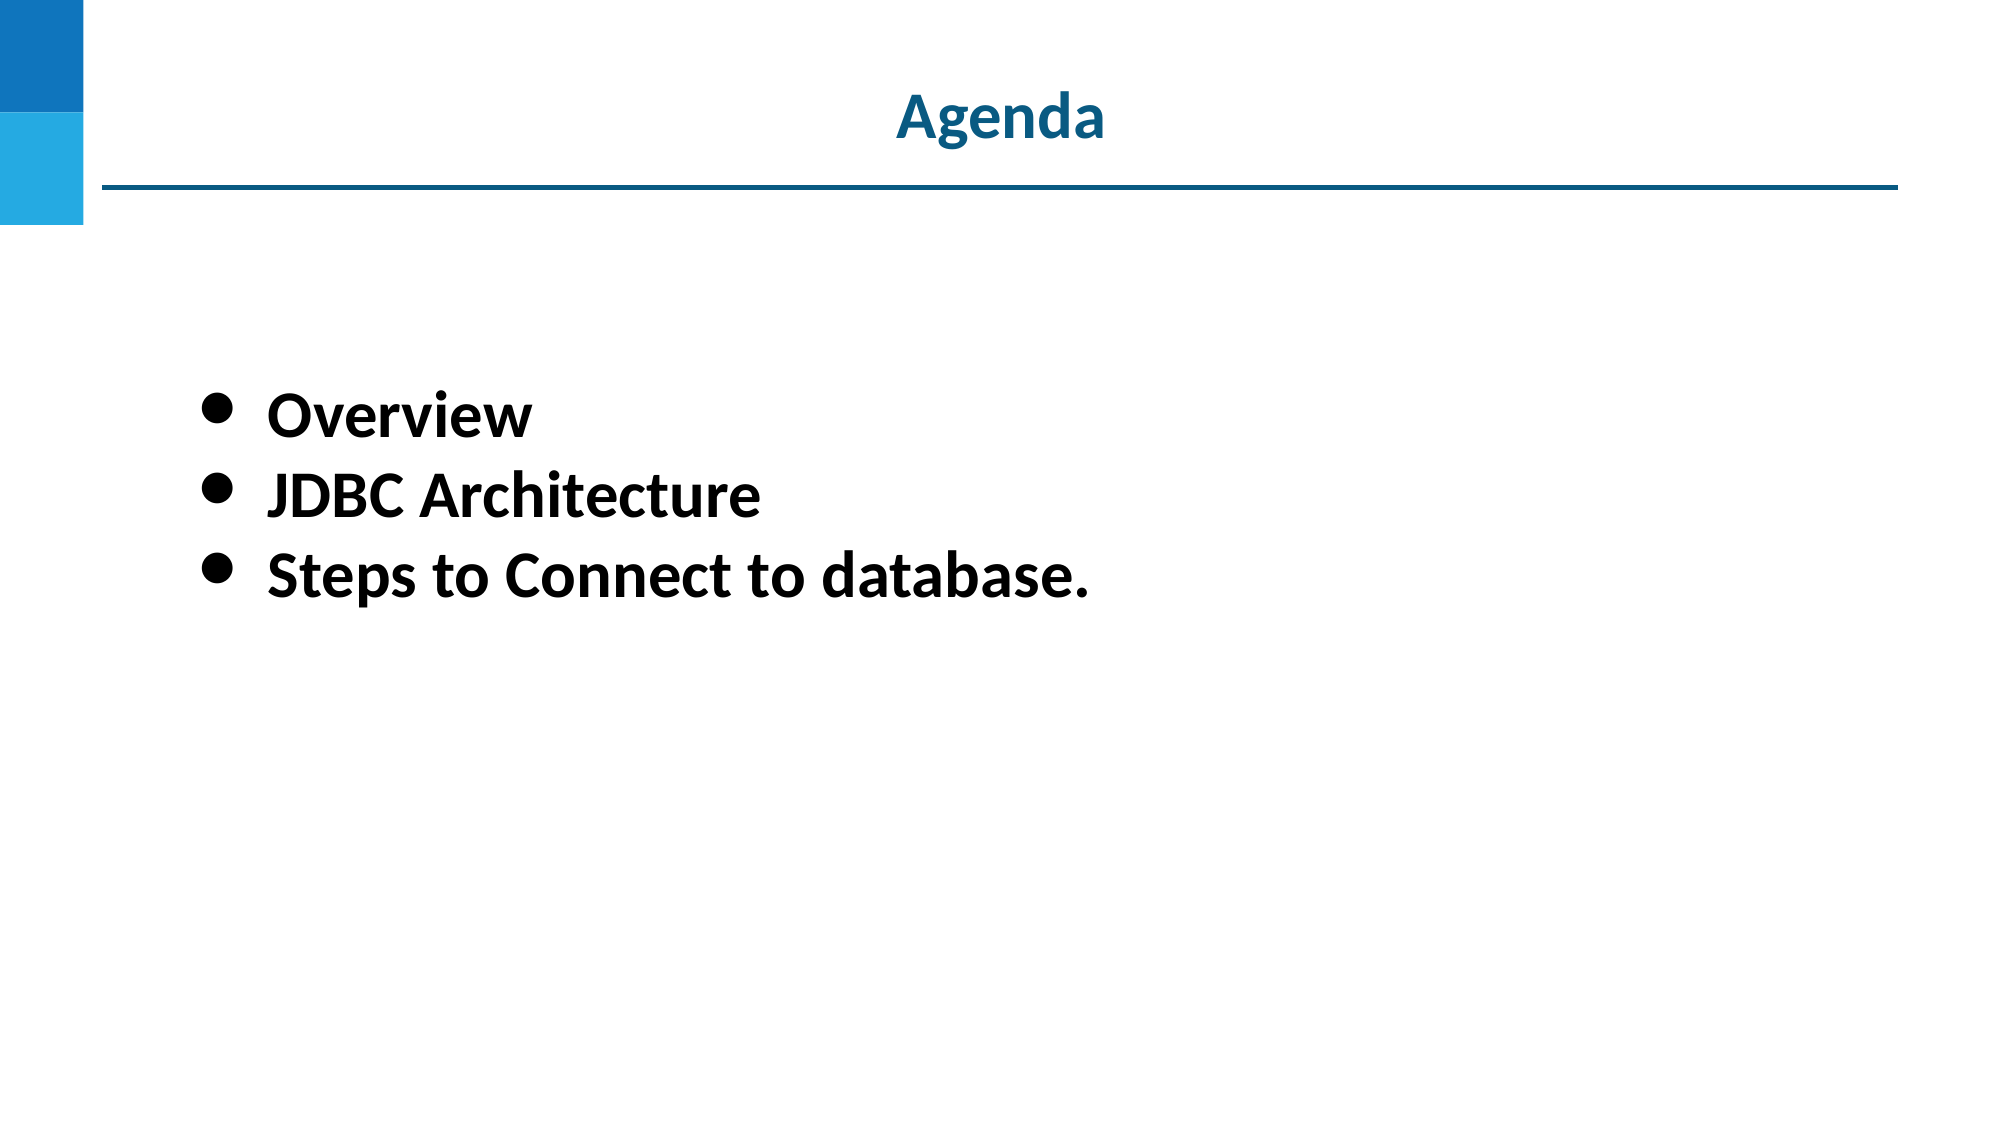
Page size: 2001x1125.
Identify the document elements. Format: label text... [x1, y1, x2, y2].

text_box Agenda [111, 68, 1907, 194]
text_box Overview JDBC Architecture Steps to Connect to database. [177, 355, 1569, 786]
